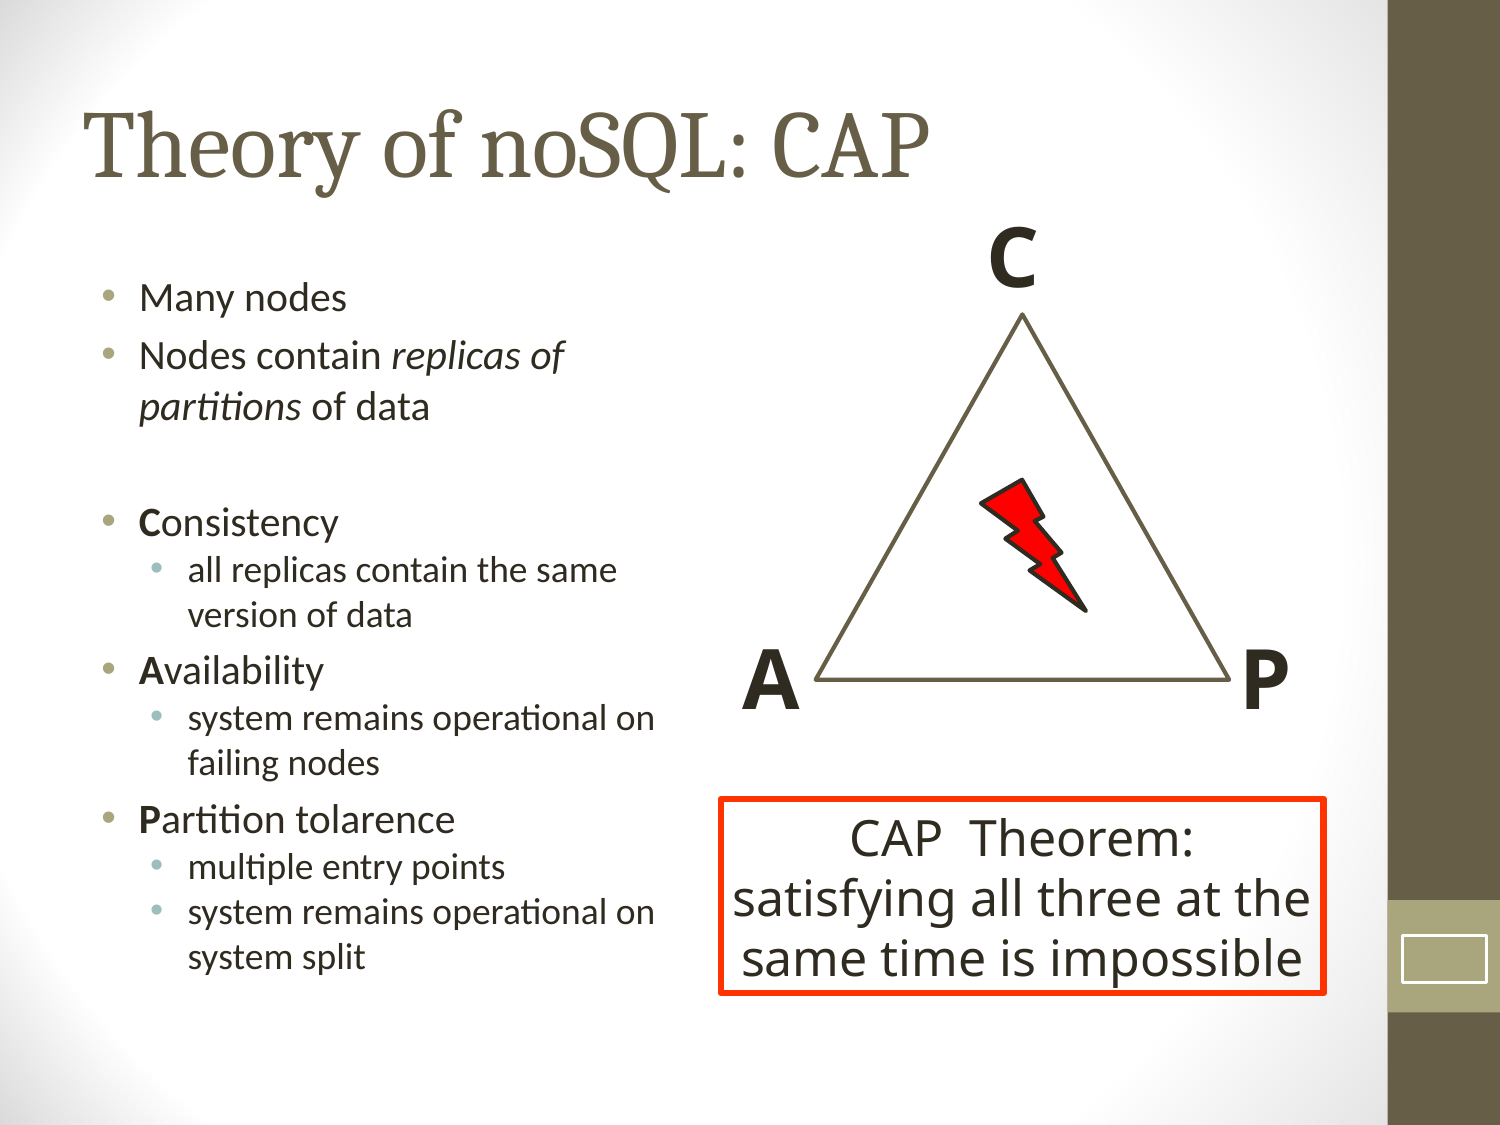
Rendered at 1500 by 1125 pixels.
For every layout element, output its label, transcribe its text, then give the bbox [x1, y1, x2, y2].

slide_number [1401, 934, 1488, 984]
text_box A [735, 619, 808, 734]
text_box C [978, 196, 1048, 312]
list Many nodes Nodes contain replicas of partitions of data Consistency all replicas contain the same version of data Availability system remains operational on failing nodes Partition tolarence multiple entry points system remains operational on system split [74, 261, 688, 1051]
title Theory of noSQL: CAP [74, 44, 1326, 234]
picture [0, 0, 1387, 1125]
text_box CAP Theorem: satisfying all three at the same time is impossible [721, 798, 1324, 994]
text_box [815, 314, 1230, 680]
text_box P [1231, 619, 1300, 734]
text_box [980, 479, 1086, 611]
